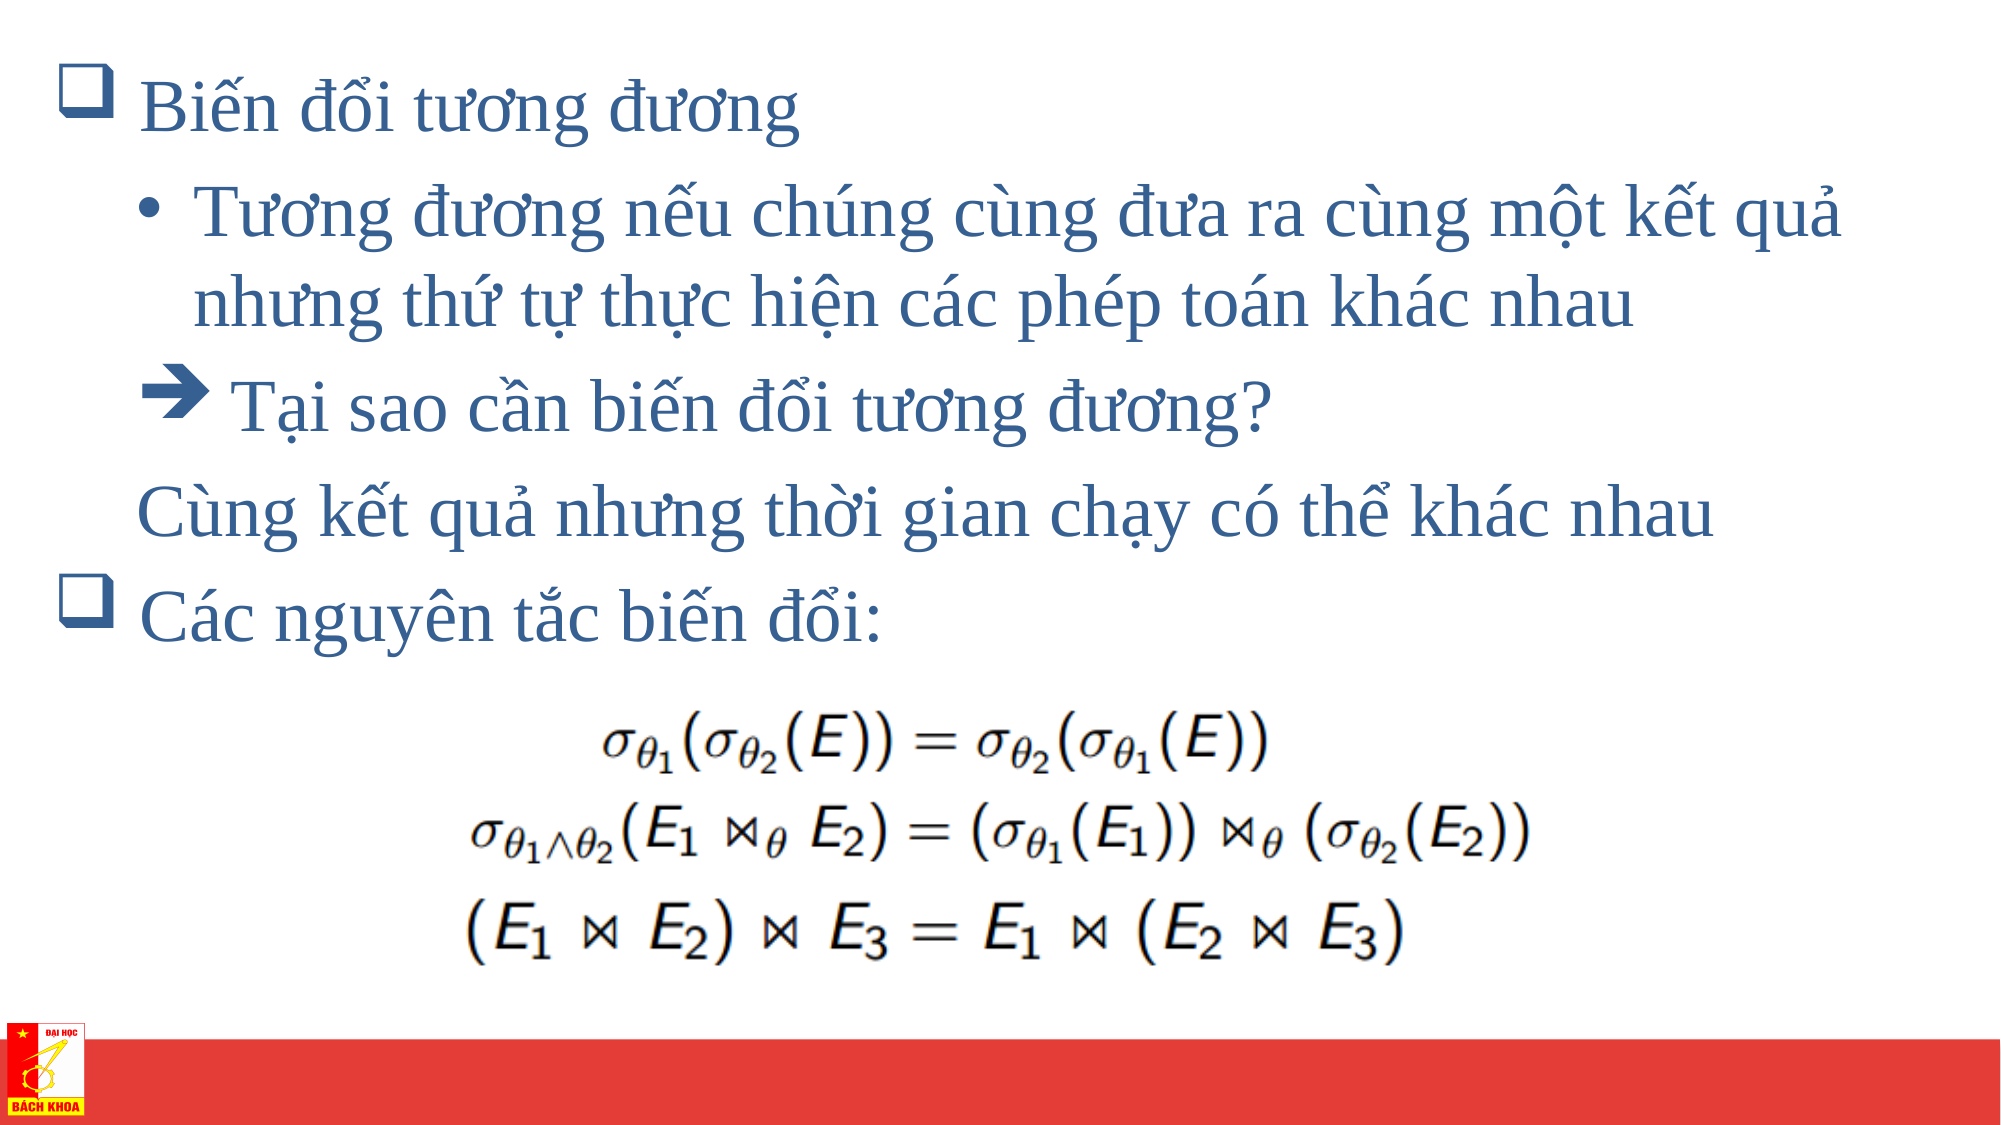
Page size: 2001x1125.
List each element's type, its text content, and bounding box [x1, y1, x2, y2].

list Biến đổi tương đương Tương đương nếu chúng cùng đưa ra cùng một kết quả nhưng thứ tự thực hiện các phép toán khác nhau Tại sao cần biến đổi tương đương? Cùng kết quả nhưng thời gian chạy có thể khác nhau Các nguyên tắc biến đổi: [38, 48, 1960, 1005]
picture [7, 1023, 85, 1116]
picture [460, 796, 1540, 873]
picture [600, 700, 1274, 791]
picture [460, 893, 1413, 970]
